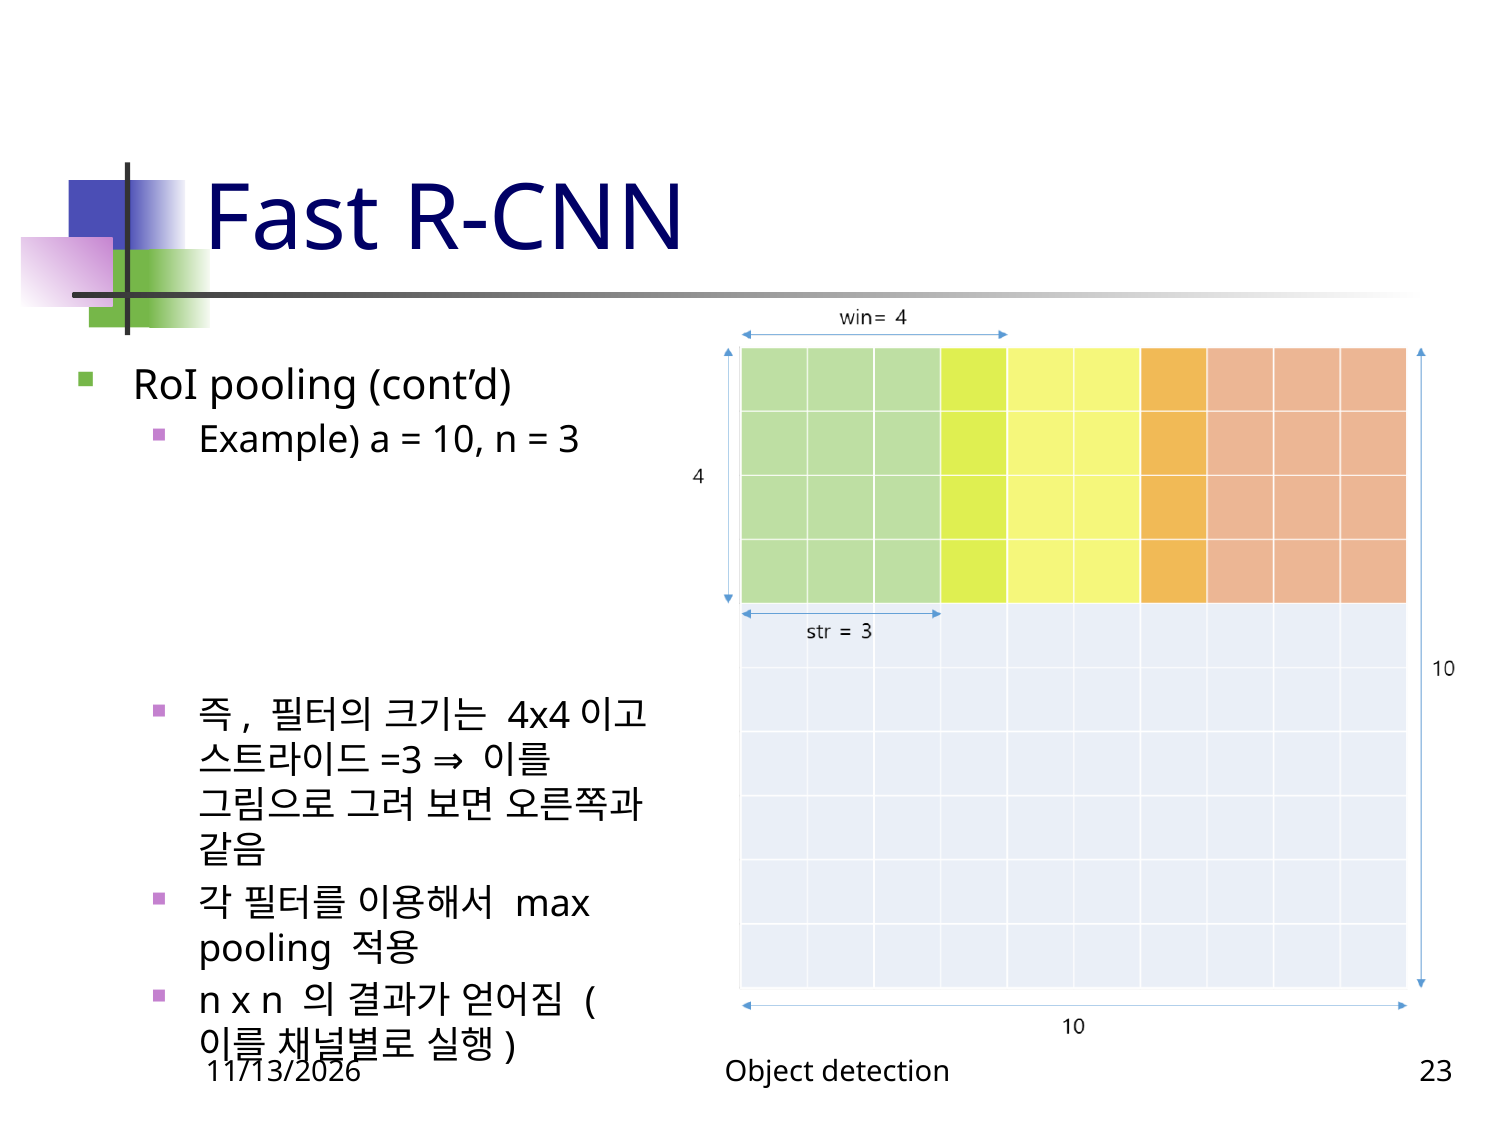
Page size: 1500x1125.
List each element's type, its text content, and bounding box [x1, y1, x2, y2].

list RoI pooling (cont’d) Example) a = 10, n = 3 즉, 필터의 크기는 4x4이고 스트라이드=3 ⇒ 이를 그림으로 그려 보면 오른쪽과 같음 각 필터를 이용해서 max pooling 적용 n x n 의 결과가 얻어짐 (이를 채널별로 실행) [61, 350, 674, 1026]
title Fast R-CNN [188, 35, 1468, 275]
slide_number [190, 1024, 504, 1100]
footer Object detection [600, 1024, 1075, 1100]
slide_number 23 [1155, 1057, 1468, 1100]
picture [679, 297, 1468, 1051]
